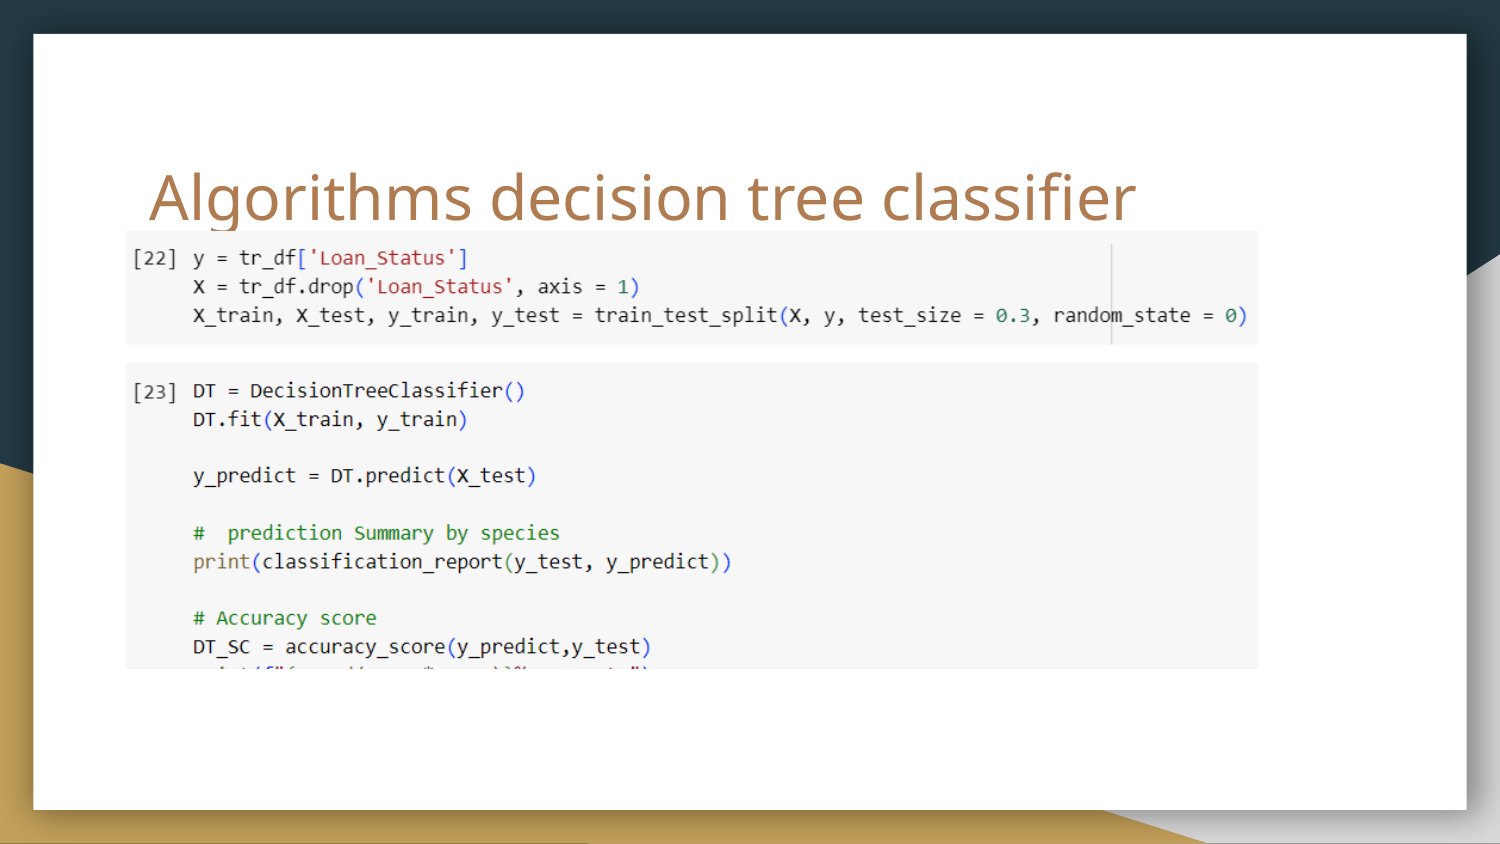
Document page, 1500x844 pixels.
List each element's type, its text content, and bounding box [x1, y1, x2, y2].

title Algorithms decision tree classifier [134, 138, 1366, 296]
picture [117, 230, 1259, 669]
